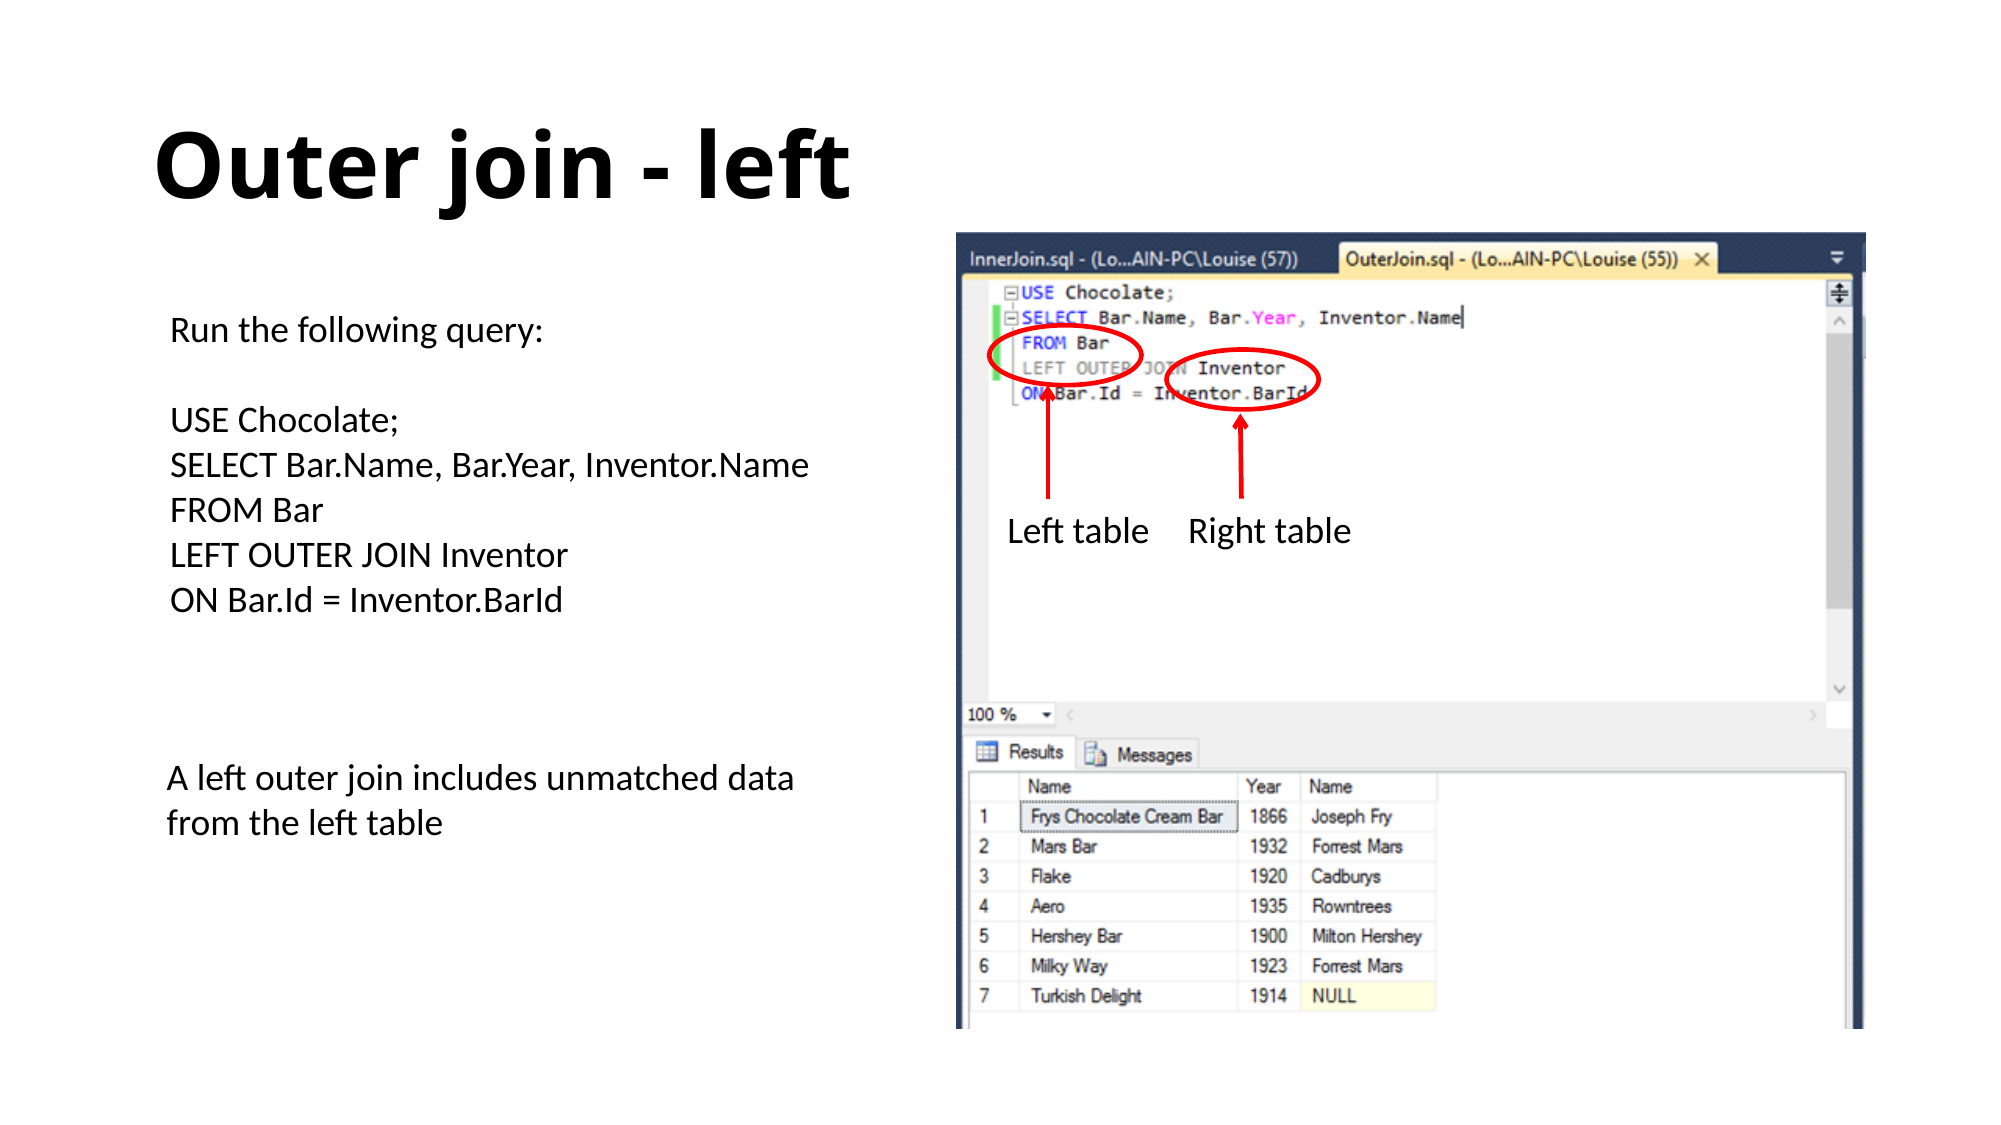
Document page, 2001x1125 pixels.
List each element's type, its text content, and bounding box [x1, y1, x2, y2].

picture [956, 232, 1866, 1029]
title Outer join - left [137, 59, 1863, 278]
text_box Run the following query: USE Chocolate; SELECT Bar.Name, Bar.Year, Inventor.Name FROM Bar LEFT OUTER JOIN Inventor ON Bar.Id = Inventor.BarId [155, 297, 834, 628]
text_box A left outer join includes unmatched data from the left table [151, 746, 821, 851]
